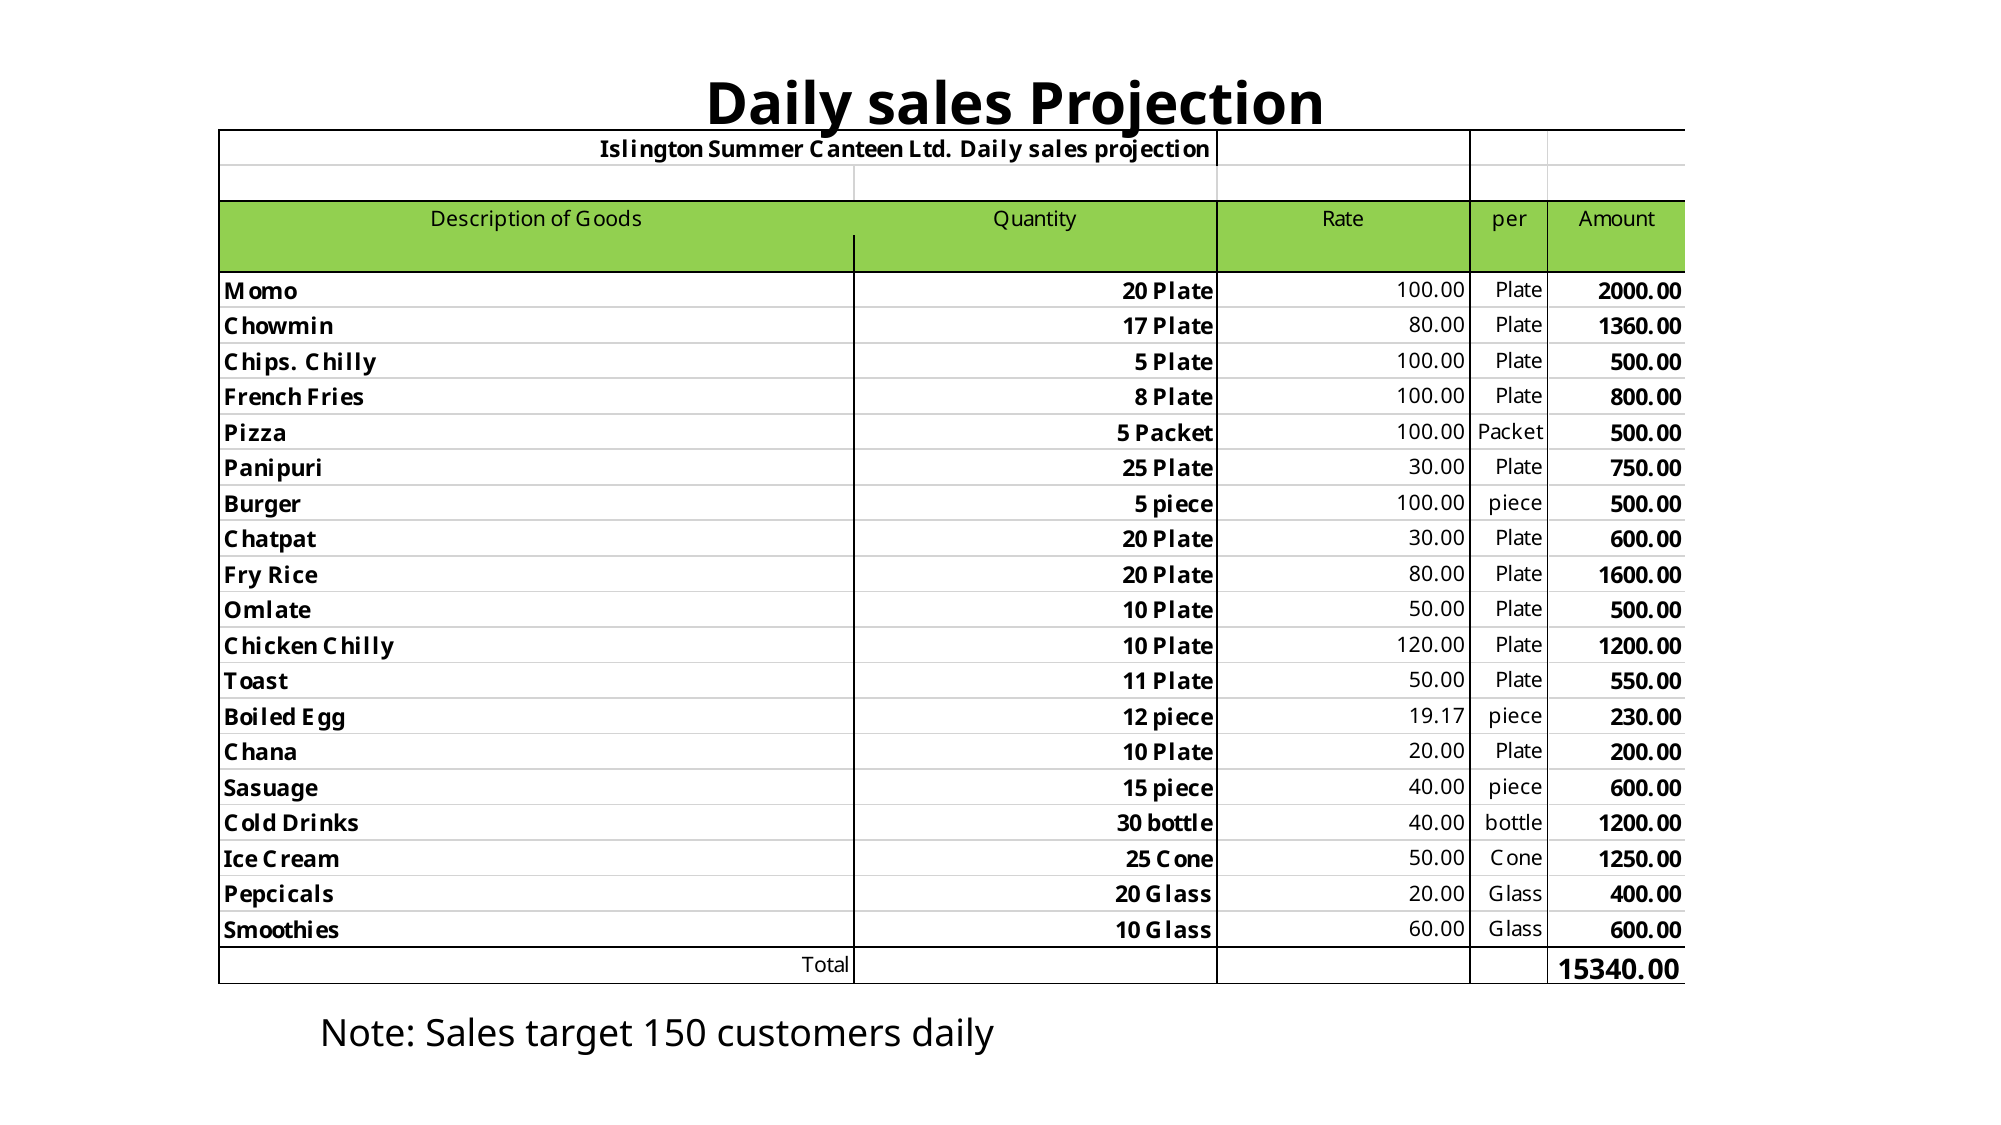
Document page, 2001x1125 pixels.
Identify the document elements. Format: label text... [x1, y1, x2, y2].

picture [218, 128, 1687, 985]
text_box Note: Sales target 150 customers daily [305, 1001, 1062, 1062]
text_box Daily sales Projection [540, 59, 1409, 128]
